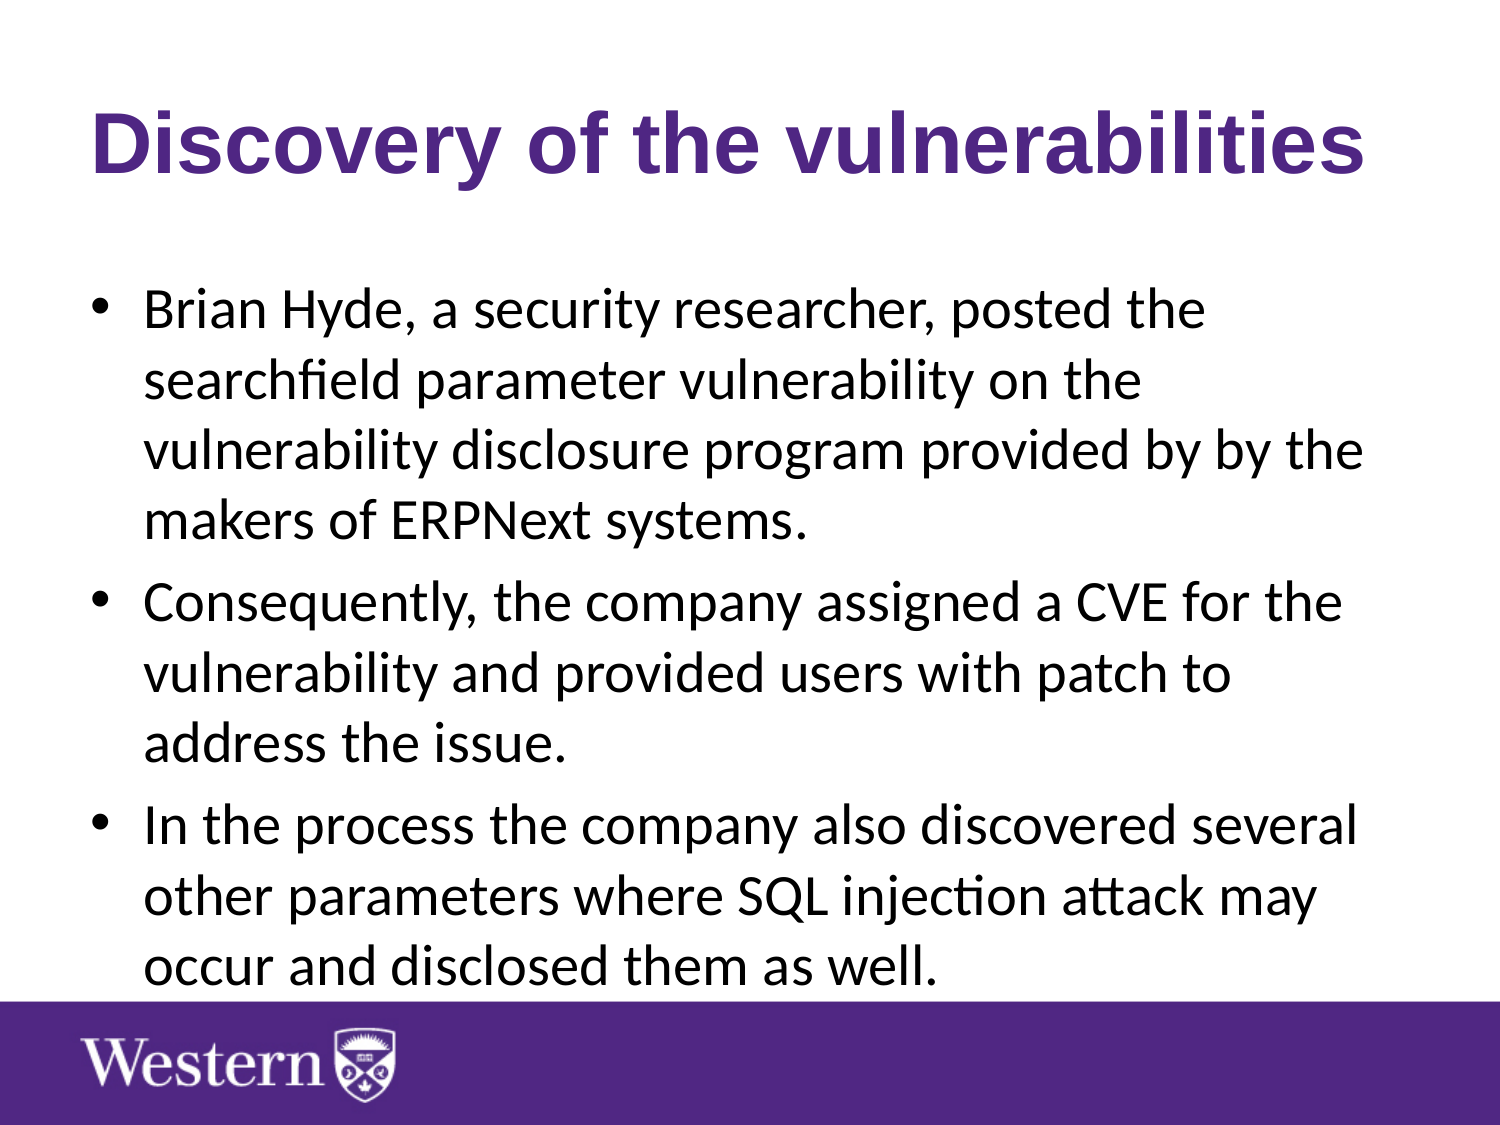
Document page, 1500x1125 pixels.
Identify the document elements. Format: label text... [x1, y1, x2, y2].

picture [0, 0, 1500, 1125]
title Discovery of the vulnerabilities [75, 45, 1425, 233]
list Brian Hyde, a security researcher, posted the searchfield parameter vulnerability on the vulnerability disclosure program provided by by the makers of ERPNext systems. Consequently, the company assigned a CVE for the vulnerability and provided users with patch to address the issue. In the process the company also discovered several other parameters where SQL injection attack may occur and disclosed them as well. [75, 262, 1425, 1005]
